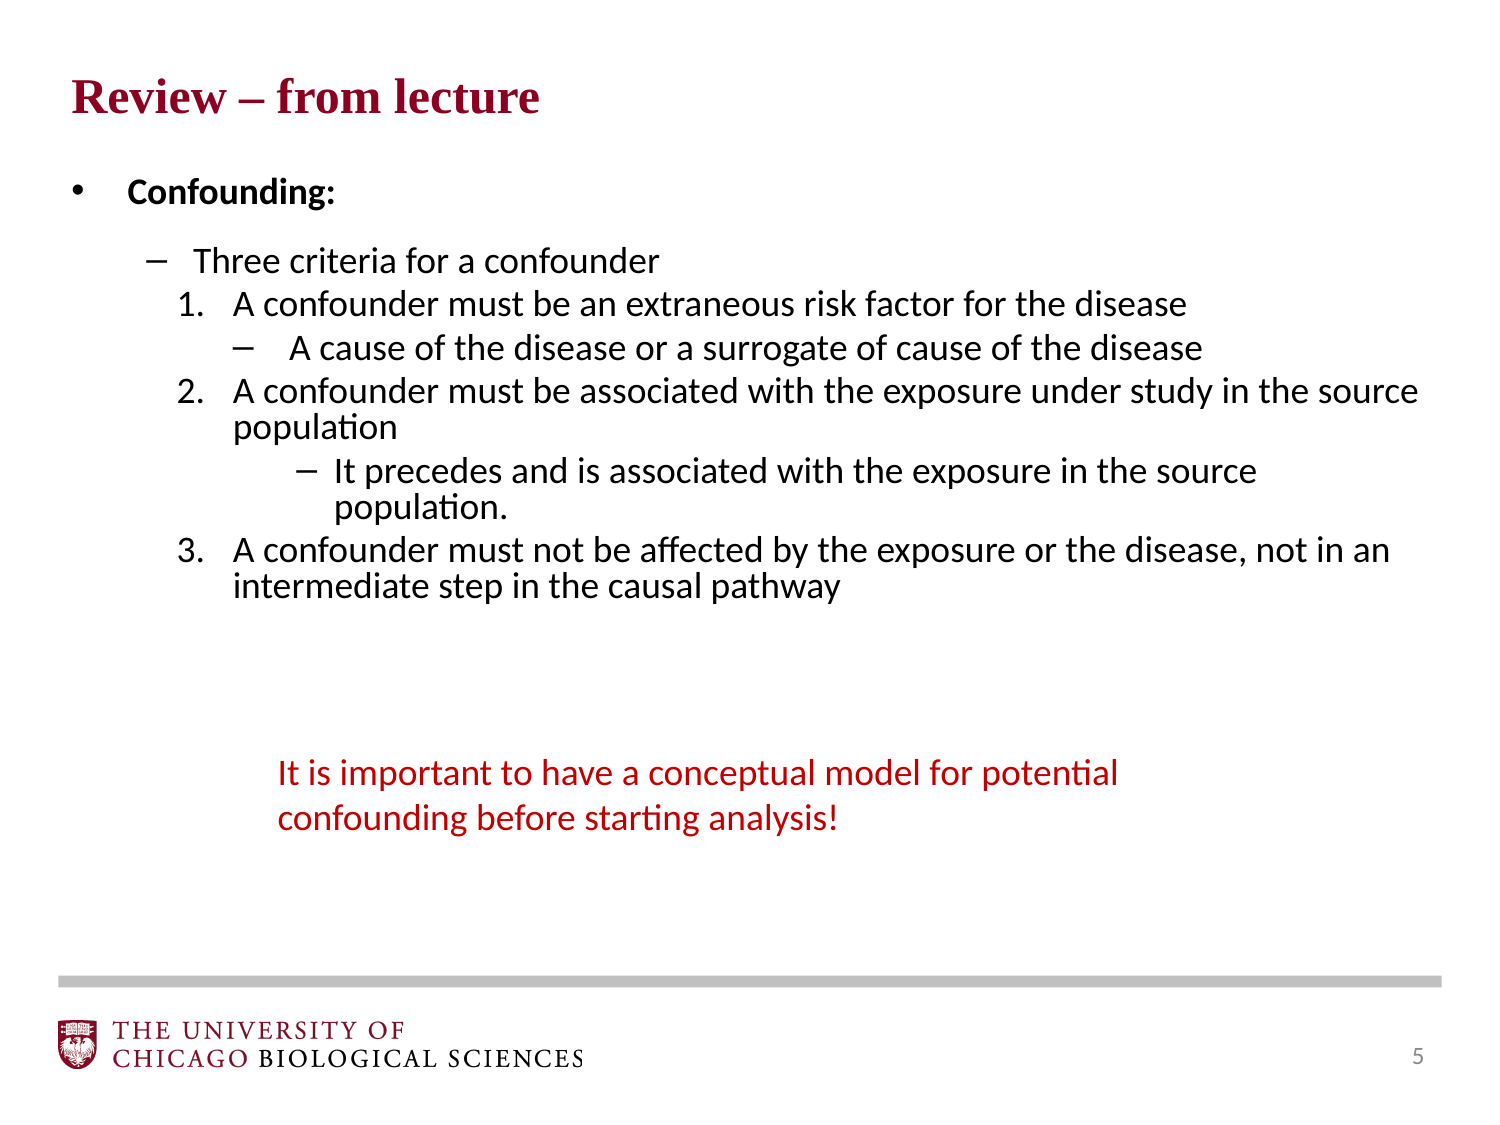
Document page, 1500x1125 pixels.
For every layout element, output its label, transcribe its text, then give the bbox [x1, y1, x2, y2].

picture [58, 1020, 582, 1069]
list Review – from lecture [56, 56, 1201, 148]
list Confounding: Three criteria for a confounder A confounder must be an extraneous risk factor for the disease A cause of the disease or a surrogate of cause of the disease A confounder must be associated with the exposure under study in the source population It precedes and is associated with the exposure in the source population. A confounder must not be affected by the exposure or the disease, not in an intermediate step in the causal pathway [56, 168, 1442, 953]
text_box It is important to have a conceptual model for potential confounding before starting analysis! [262, 740, 1238, 846]
slide_number ‹#› [1377, 1024, 1440, 1085]
